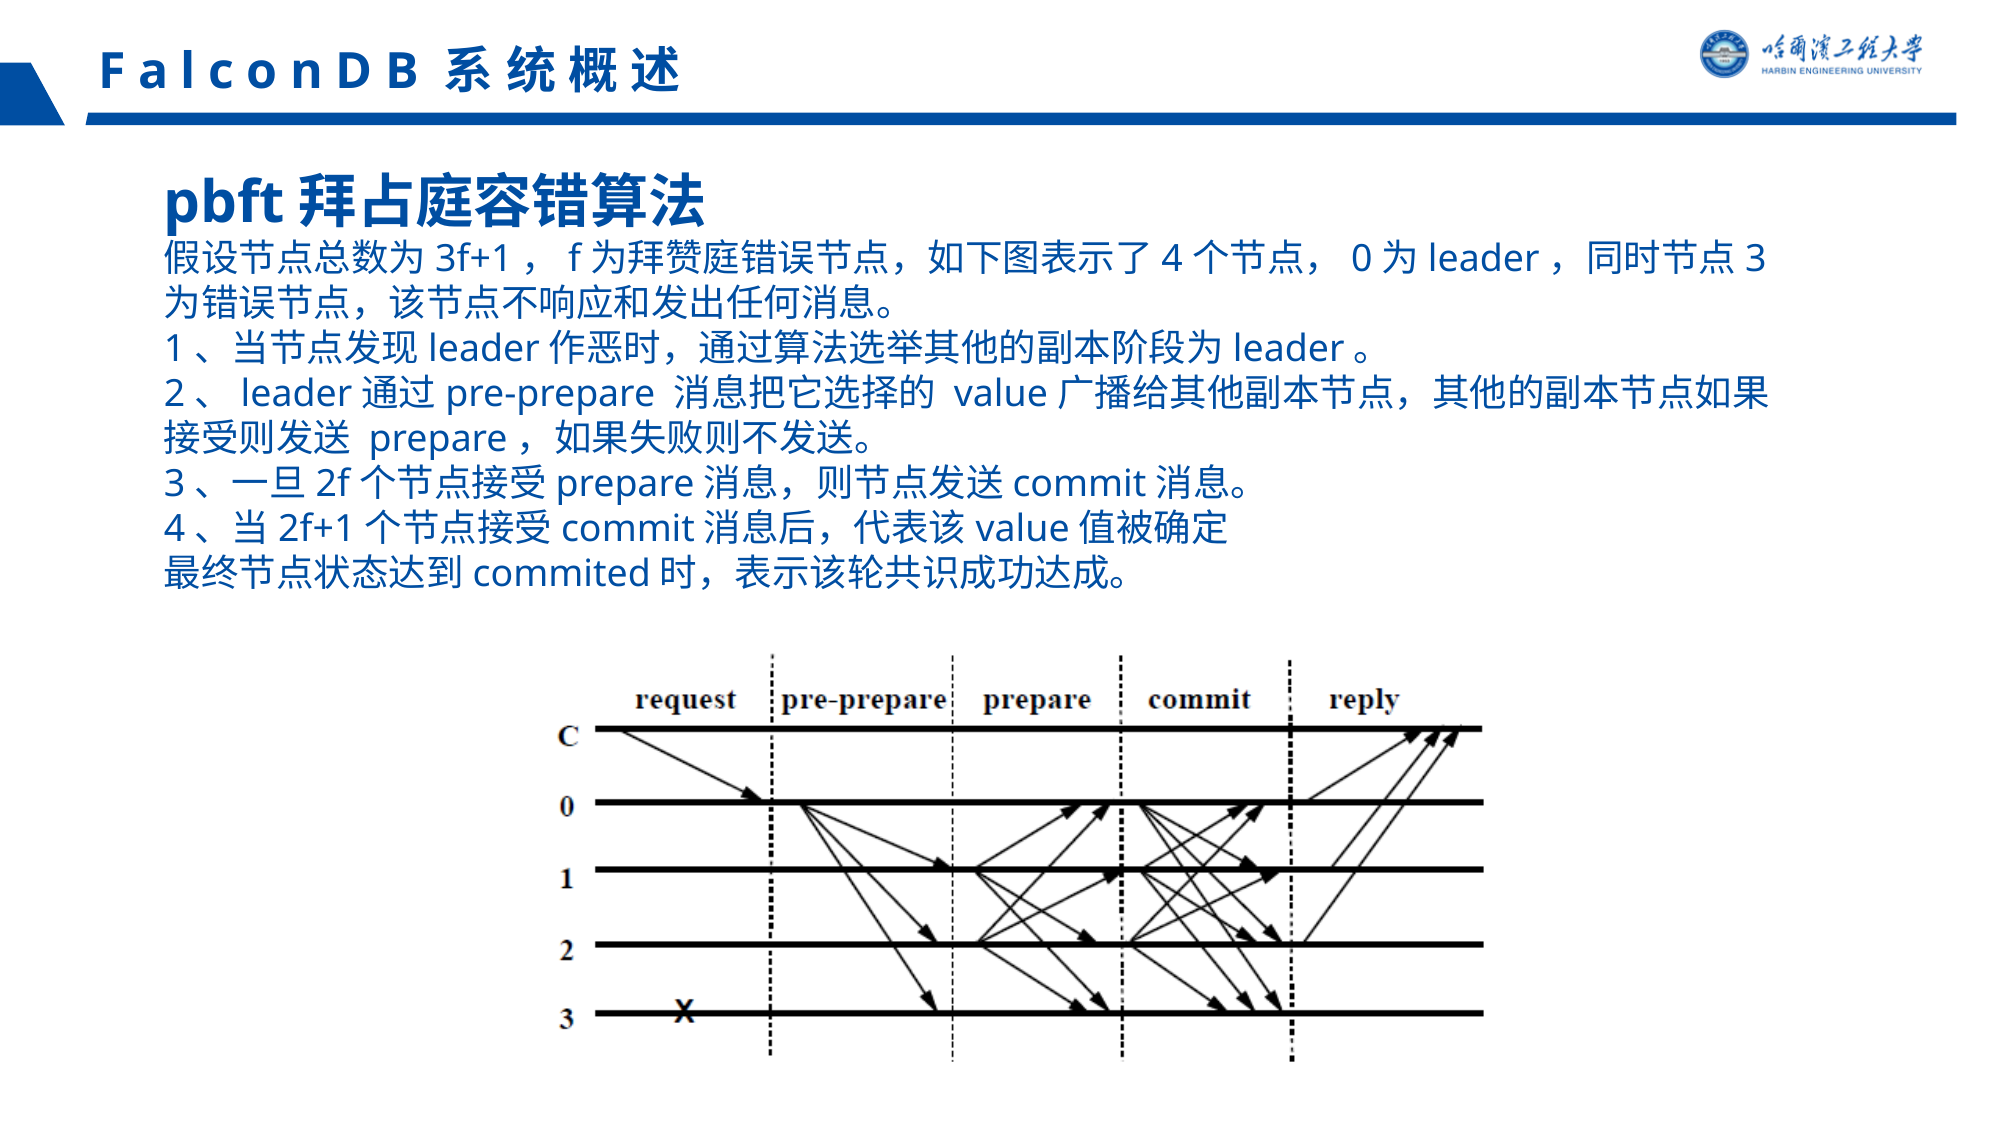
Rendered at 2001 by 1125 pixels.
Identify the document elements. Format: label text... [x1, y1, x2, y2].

text_box pbft拜占庭容错算法 假设节点总数为3f+1，f为拜赞庭错误节点，如下图表示了4个节点，0为leader，同时节点3为错误节点，该节点不响应和发出任何消息。 1、当节点发现leader作恶时，通过算法选举其他的副本阶段为leader。 2、leader通过pre-prepare 消息把它选择的 value广播给其他副本节点，其他的副本节点如果接受则发送 prepare，如果失败则不发送。 3、一旦2f个节点接受prepare消息，则节点发送commit消息。 4、当2f+1个节点接受commit消息后，代表该value值被确定 最终节点状态达到commited时，表示该轮共识成功达成。 [148, 156, 1799, 602]
text_box [84, 111, 1958, 127]
picture [414, 651, 1534, 1088]
text_box FalconDB系统概述 [98, 37, 1197, 101]
picture [1689, 22, 1933, 86]
text_box [0, 61, 67, 127]
